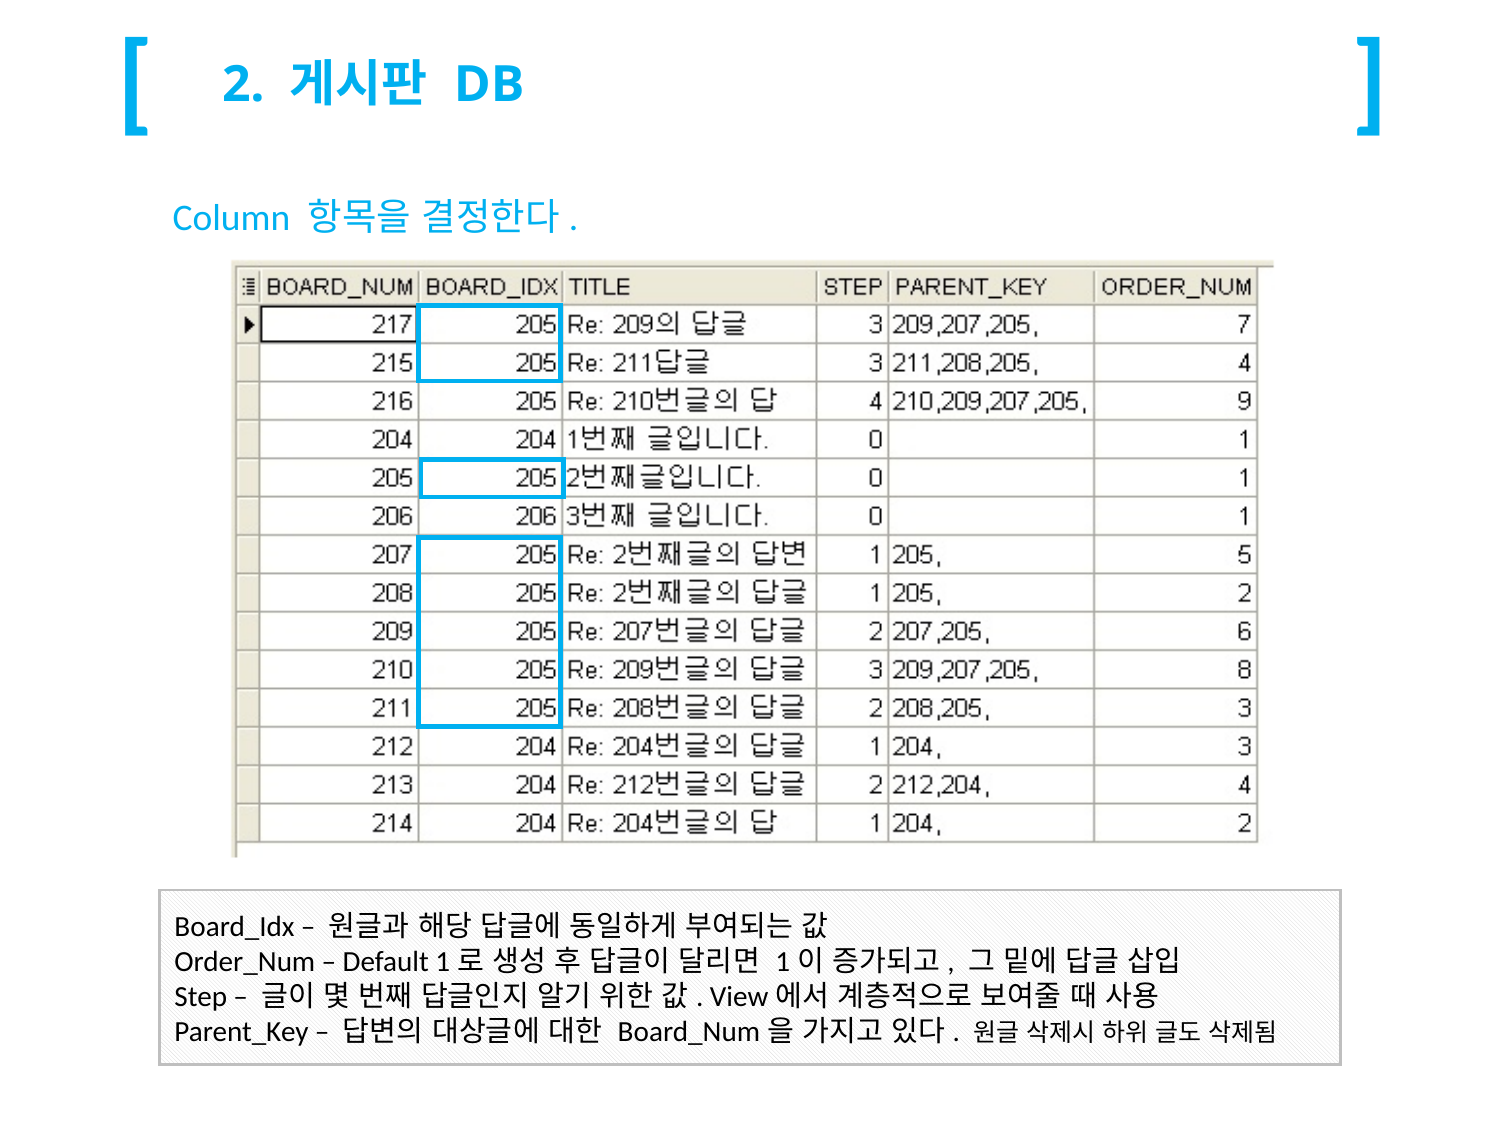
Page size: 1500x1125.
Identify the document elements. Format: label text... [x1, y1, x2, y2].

text_box [ ] [103, 0, 1414, 150]
title 2. 게시판 DB [207, 27, 1336, 144]
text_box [222, 255, 1278, 867]
text_box Column 항목을 결정한다. [157, 185, 1388, 246]
text_box Board_Idx – 원글과 해당 답글에 동일하게 부여되는 값 Order_Num – Default 1로 생성 후 답글이 달리면 1이 증가되고, 그 밑에 답글 삽입 Step – 글이 몇 번째 답글인지 알기 위한 값. View에서 계층적으로 보여줄 때 사용 Parent_Key – 답변의 대상글에 대한 Board_Num을 가지고 있다. 원글 삭제시 하위 글도 삭제됨 [158, 889, 1342, 1066]
